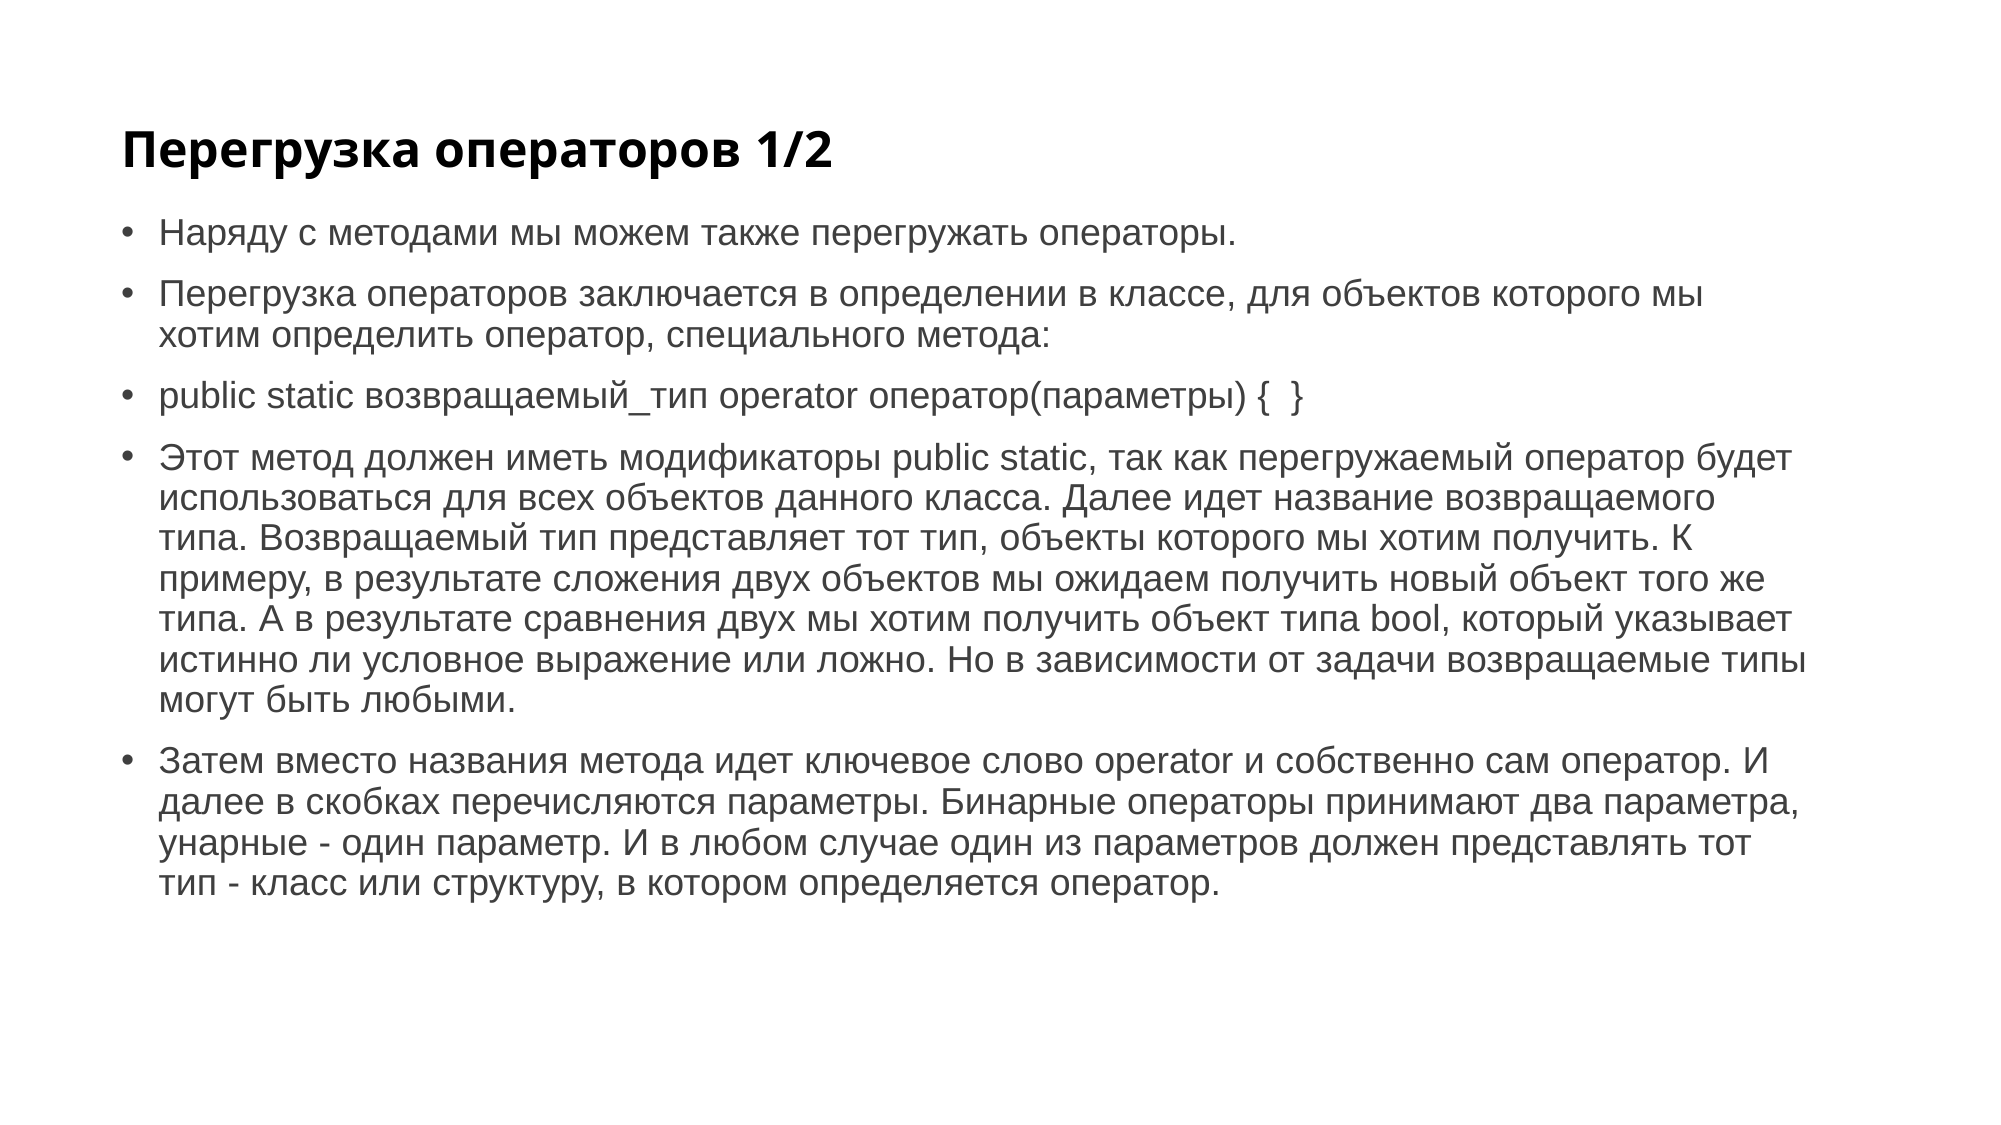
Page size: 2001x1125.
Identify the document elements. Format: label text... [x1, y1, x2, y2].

list Наряду с методами мы можем также перегружать операторы. Перегрузка операторов заключается в определении в классе, для объектов которого мы хотим определить оператор, специального метода: public static возвращаемый_тип operator оператор(параметры) { } Этот метод должен иметь модификаторы public static, так как перегружаемый оператор будет использоваться для всех объектов данного класса. Далее идет название возвращаемого типа. Возвращаемый тип представляет тот тип, объекты которого мы хотим получить. К примеру, в результате сложения двух объектов мы ожидаем получить новый объект того же типа. А в результате сравнения двух мы хотим получить объект типа bool, который указывает истинно ли условное выражение или ложно. Но в зависимости от задачи возвращаемые типы могут быть любыми. Затем вместо названия метода идет ключевое слово operator и собственно сам оператор. И далее в скобках перечисляются параметры. Бинарные операторы принимают два параметра, унарные - один параметр. И в любом случае один из параметров должен представлять тот тип - класс или структуру, в котором определяется оператор. [106, 205, 1832, 1125]
title Перегрузка операторов 1/2 [106, 42, 1832, 205]
